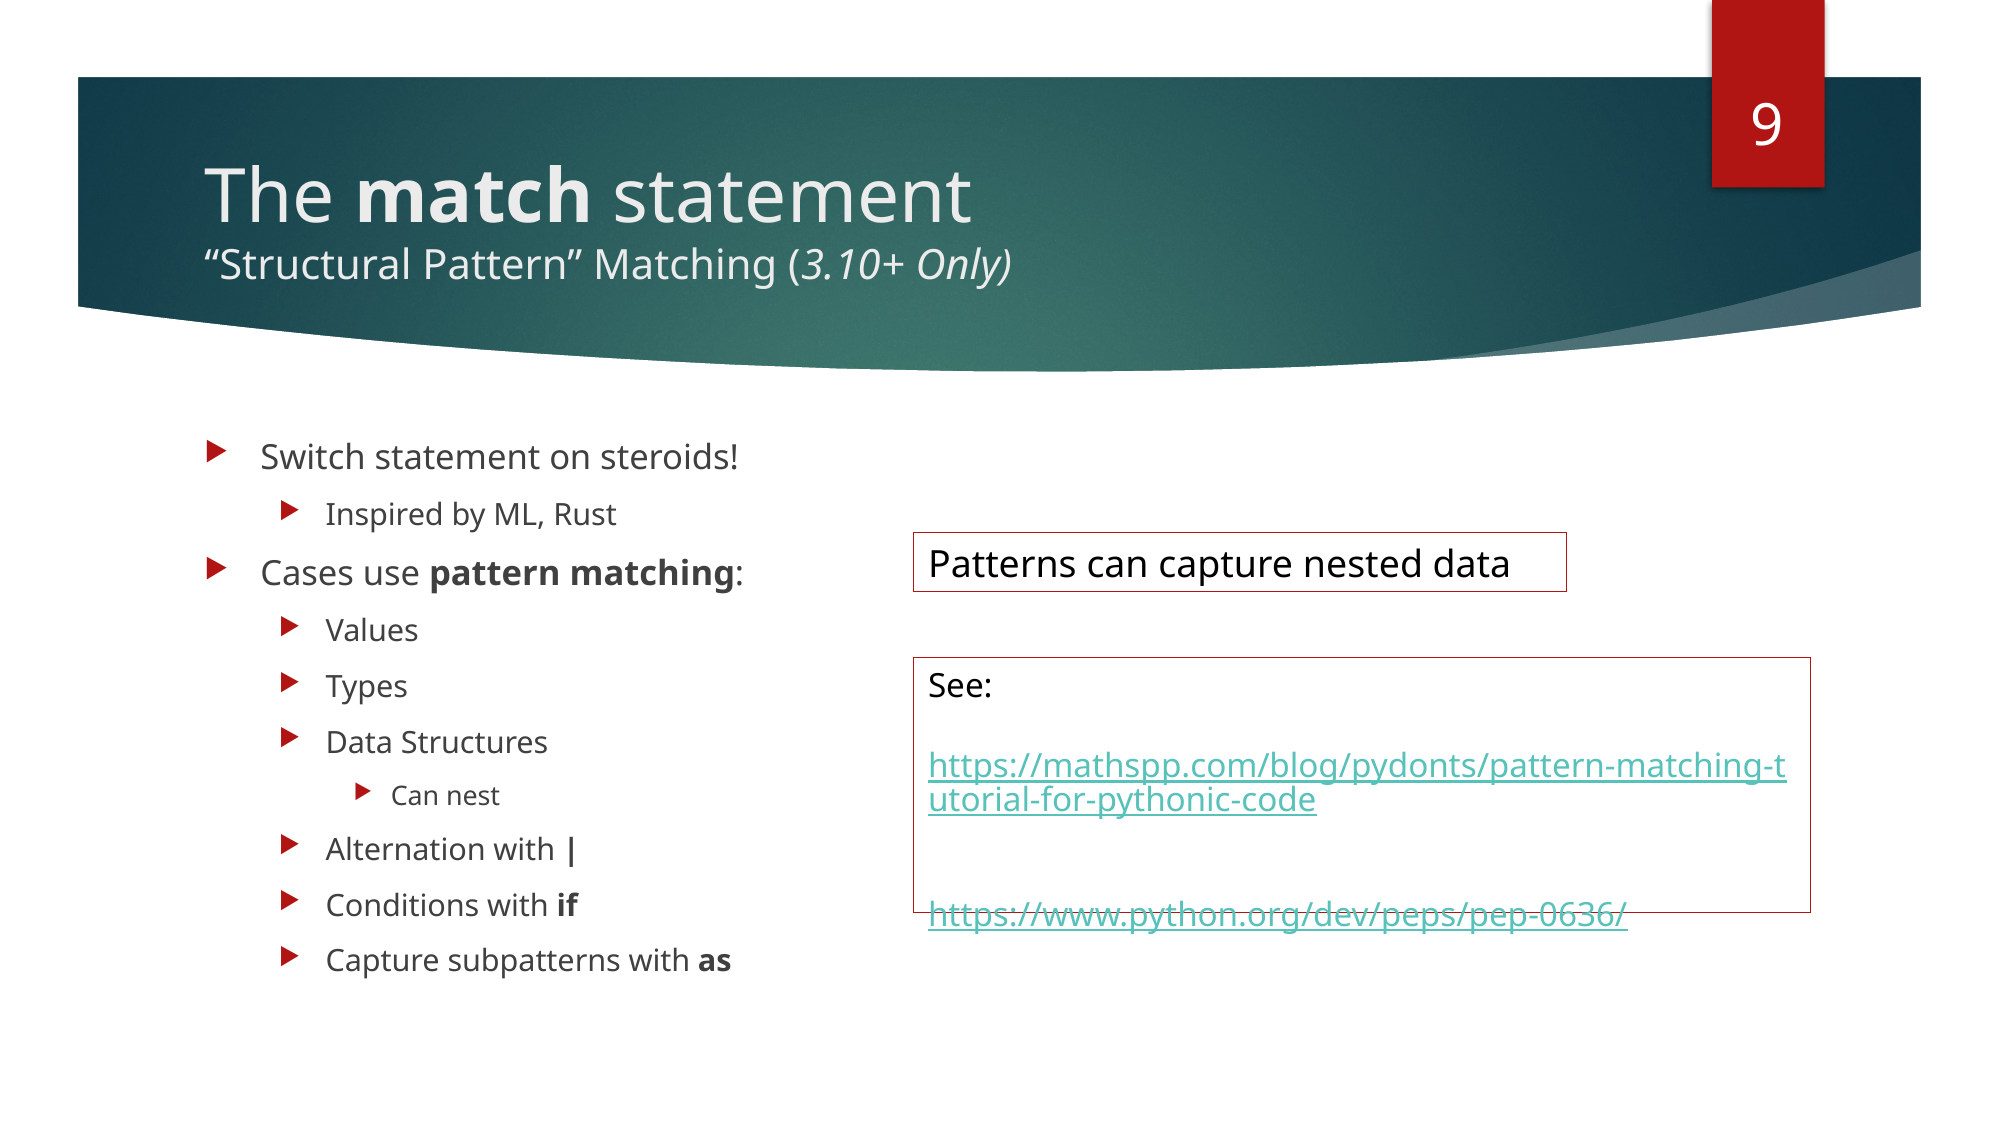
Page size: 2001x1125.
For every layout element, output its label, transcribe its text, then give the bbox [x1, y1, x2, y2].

title The match statement “Structural Pattern” Matching (3.10+ Only) [189, 159, 1638, 276]
text_box See: https://mathspp.com/blog/pydonts/pattern-matching-tutorial-for-pythonic-code https://www.python.org/dev/peps/pep-0636/ [913, 657, 1811, 913]
text_box Patterns can capture nested data [913, 532, 1567, 592]
list Switch statement on steroids! Inspired by ML, Rust Cases use pattern matching: Values Types Data Structures Can nest Alternation with | Conditions with if Capture subpatterns with as [189, 427, 1638, 988]
slide_number 9 [1698, 48, 1836, 175]
